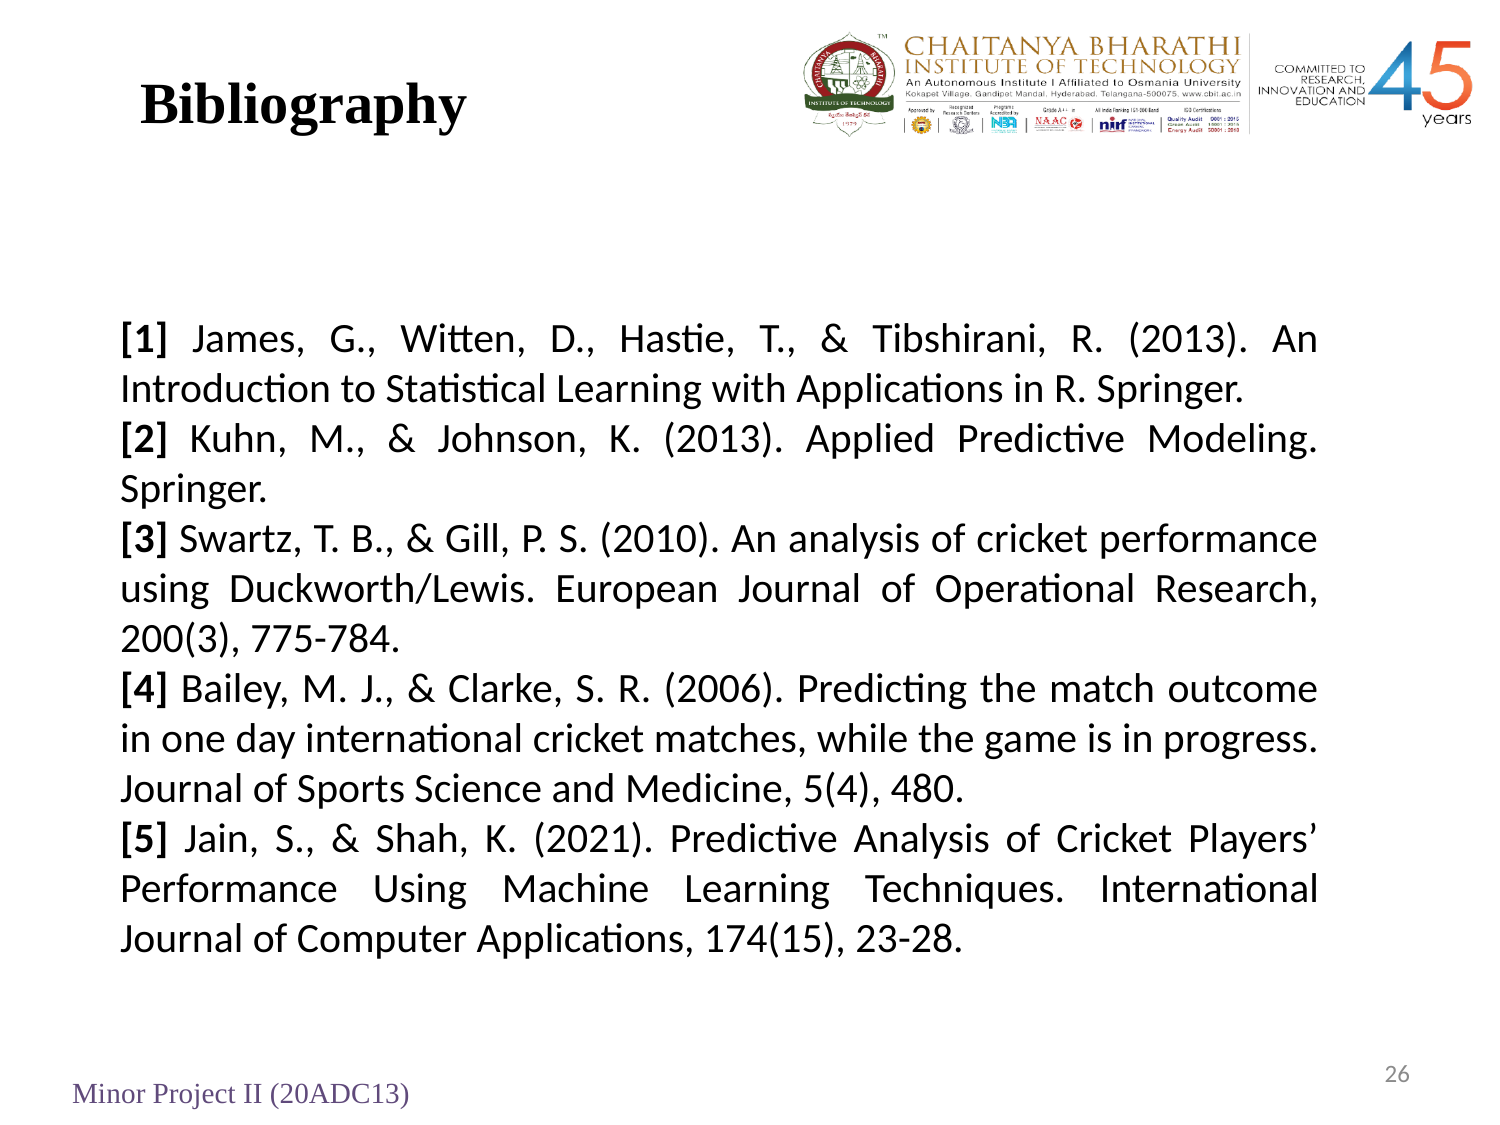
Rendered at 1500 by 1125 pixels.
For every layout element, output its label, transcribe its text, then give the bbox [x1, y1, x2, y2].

footer Minor Project II (20ADC13) [3, 1061, 479, 1122]
text_box [1] James, G., Witten, D., Hastie, T., & Tibshirani, R. (2013). An Introduction to Statistical Learning with Applications in R. Springer. [2] Kuhn, M., & Johnson, K. (2013). Applied Predictive Modeling. Springer. [3] Swartz, T. B., & Gill, P. S. (2010). An analysis of cricket performance using Duckworth/Lewis. European Journal of Operational Research, 200(3), 775-784. [4] Bailey, M. J., & Clarke, S. R. (2006). Predicting the match outcome in one day international cricket matches, while the game is in progress. Journal of Sports Science and Medicine, 5(4), 480. [5] Jain, S., & Shah, K. (2021). Predictive Analysis of Cricket Players’ Performance Using Machine Learning Techniques. International Journal of Computer Applications, 174(15), 23-28. [105, 302, 1335, 969]
picture [792, 28, 1484, 139]
text_box Bibliography [124, 58, 621, 143]
slide_number 26 [1074, 1042, 1425, 1103]
